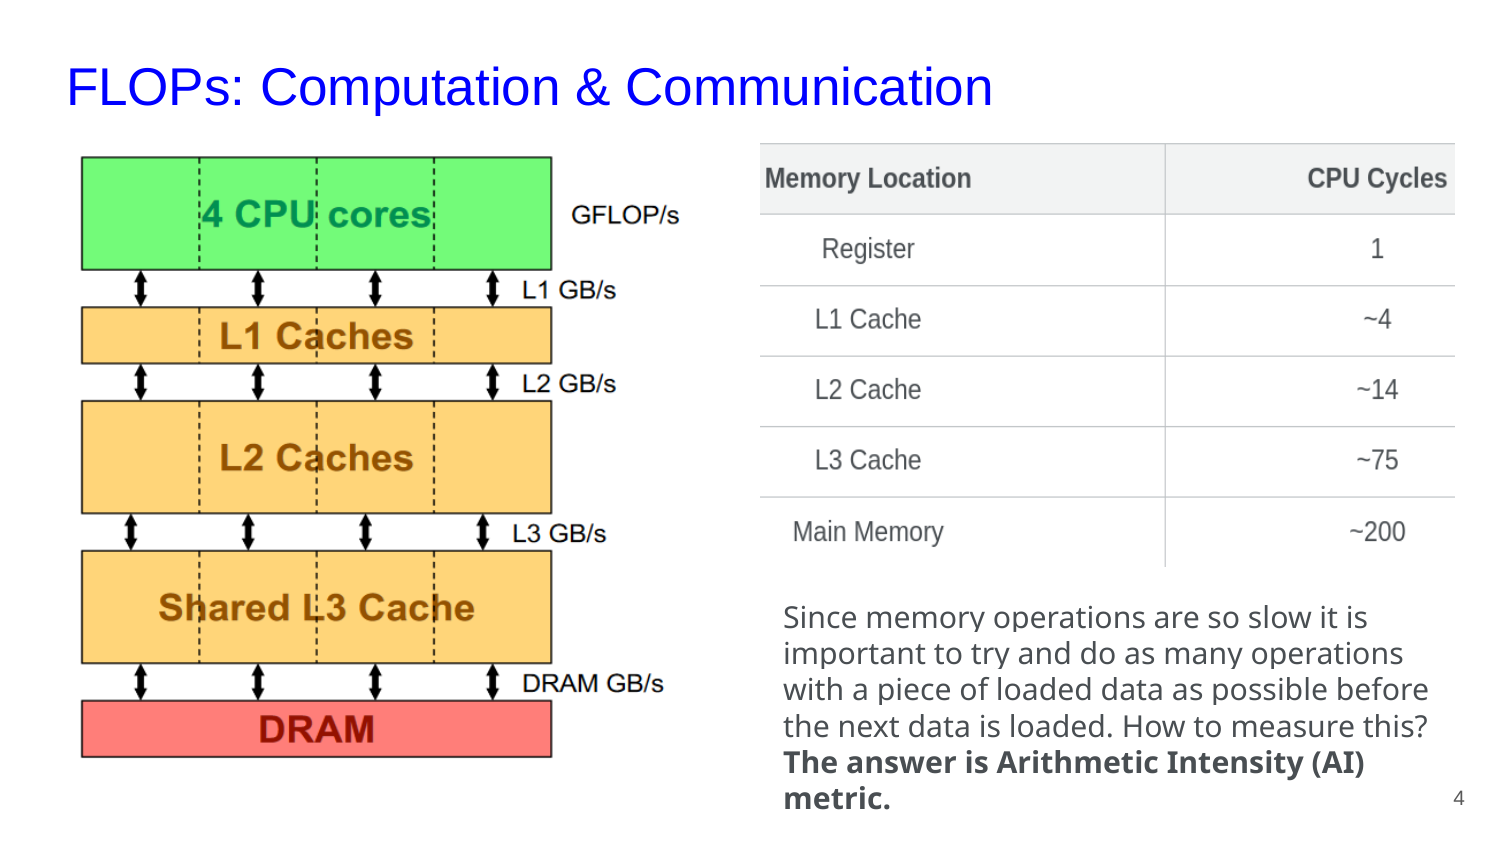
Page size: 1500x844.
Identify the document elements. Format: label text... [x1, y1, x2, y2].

title FLOPs: Computation & Communication [51, 37, 1449, 132]
slide_number ‹#› [1389, 764, 1480, 830]
picture [760, 141, 1456, 567]
text_box Since memory operations are so slow it is important to try and do as many operations with a piece of loaded data as possible before the next data is loaded. How to measure this? The answer is Arithmetic Intensity (AI) metric. [768, 583, 1480, 756]
picture [50, 142, 694, 768]
